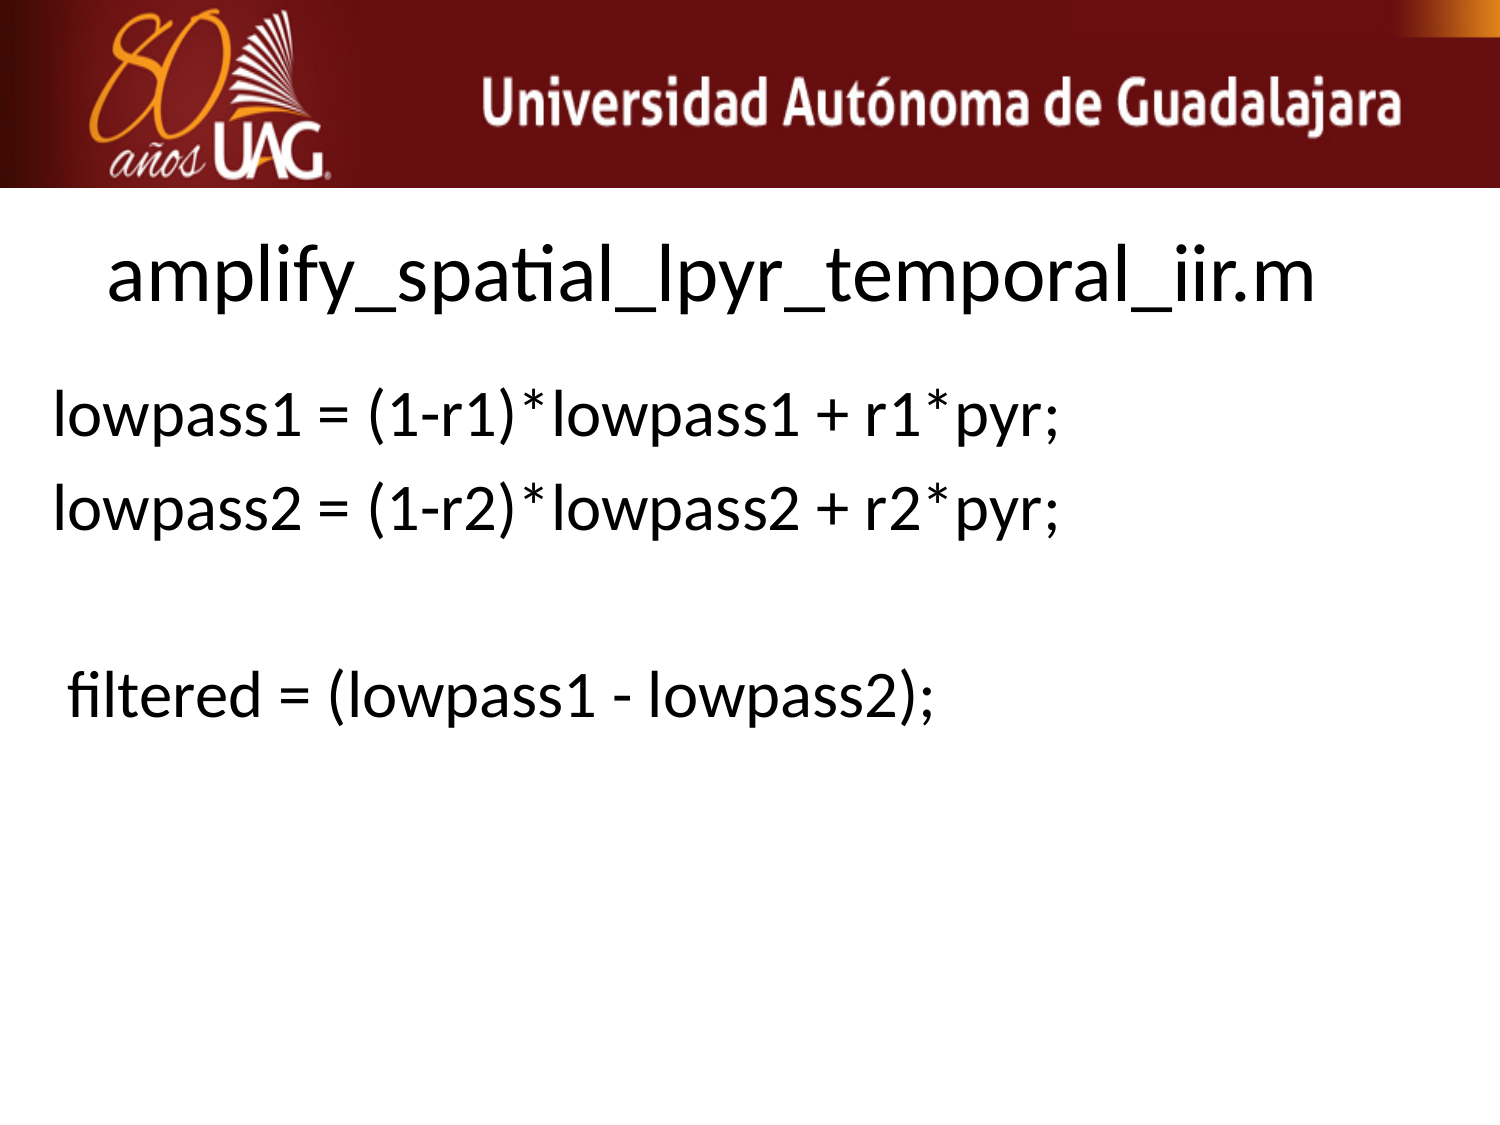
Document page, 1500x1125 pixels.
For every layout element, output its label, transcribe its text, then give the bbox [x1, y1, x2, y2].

picture [0, 0, 1500, 188]
title amplify_spatial_lpyr_temporal_iir.m [75, 200, 1350, 338]
subtitle lowpass1 = (1-r1)*lowpass1 + r1*pyr; lowpass2 = (1-r2)*lowpass2 + r2*pyr; filtered = (lowpass1 - lowpass2); [37, 362, 1463, 1088]
